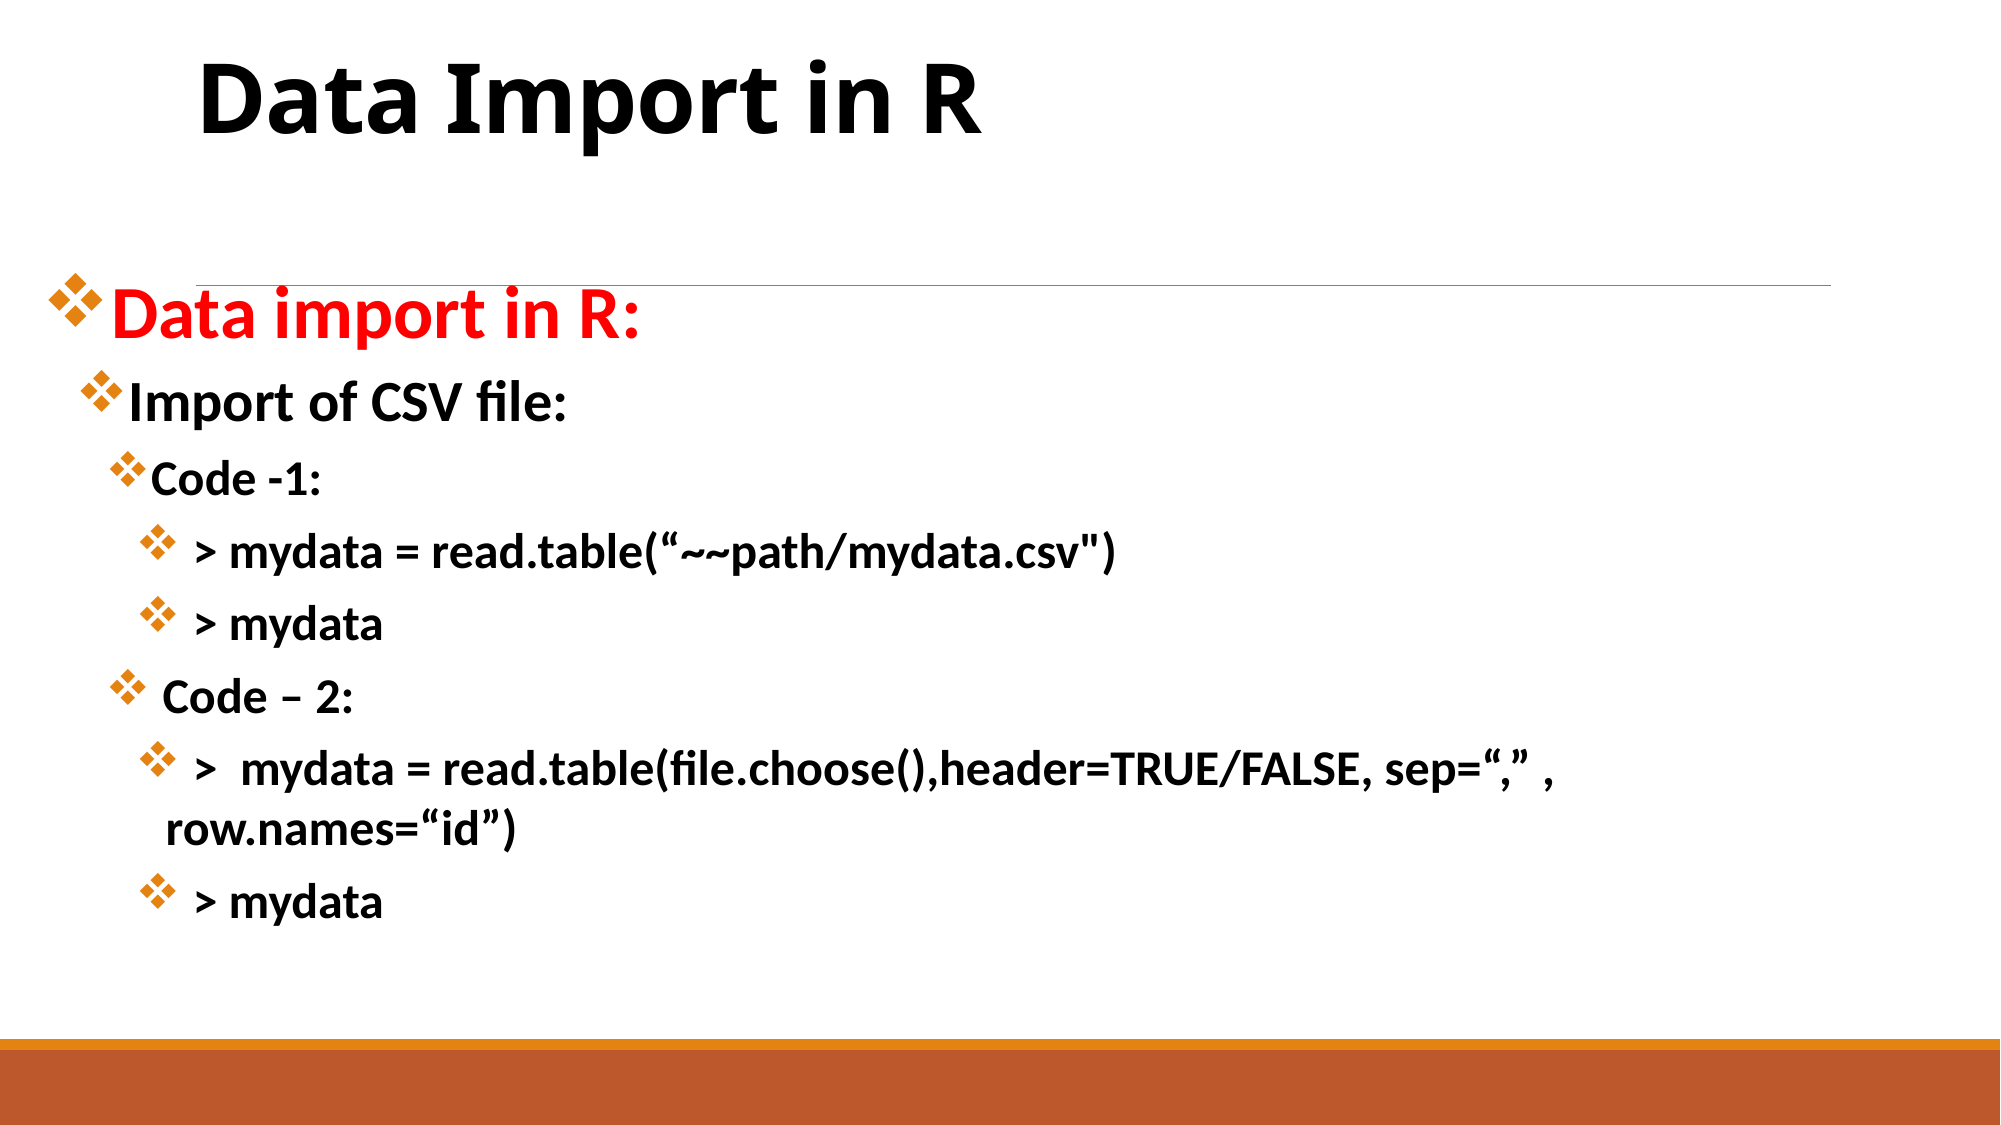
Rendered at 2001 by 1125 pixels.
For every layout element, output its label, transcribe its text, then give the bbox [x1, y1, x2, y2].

list Data import in R: Import of CSV file: Code -1: > mydata = read.table(“~~path/mydata.csv") > mydata Code – 2: > mydata = read.table(file.choose(),header=TRUE/FALSE, sep=“,” , row.names=“id”) > mydata [42, 266, 1830, 1037]
title Data Import in R [180, 47, 1830, 162]
